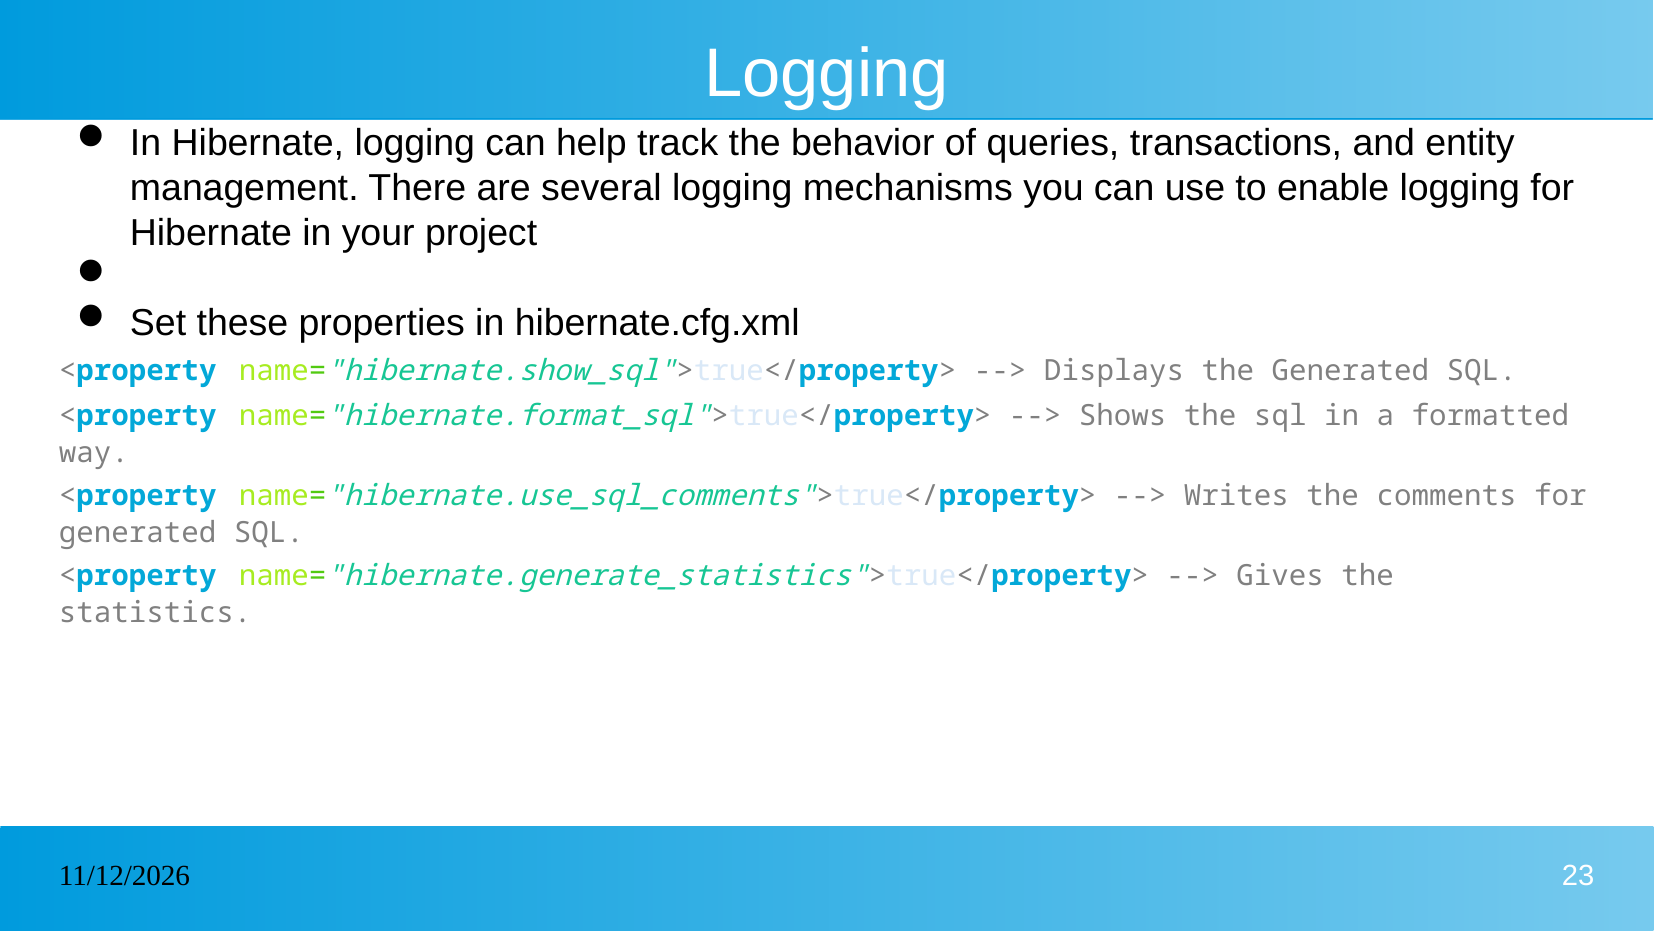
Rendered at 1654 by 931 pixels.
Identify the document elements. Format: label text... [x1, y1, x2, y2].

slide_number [59, 856, 443, 916]
title Logging [59, 29, 1595, 108]
slide_number 23 [1210, 856, 1595, 916]
list In Hibernate, logging can help track the behavior of queries, transactions, and entity management. There are several logging mechanisms you can use to enable logging for Hibernate in your project Set these properties in hibernate.cfg.xml <property name="hibernate.show_sql">true</property> --> Displays the Generated SQL. <property name="hibernate.format_sql">true</property> --> Shows the sql in a formatted way. <property name="hibernate.use_sql_comments">true</property> --> Writes the comments for generated SQL. <property name="hibernate.generate_statistics">true</property> --> Gives the statistics. [59, 118, 1595, 709]
